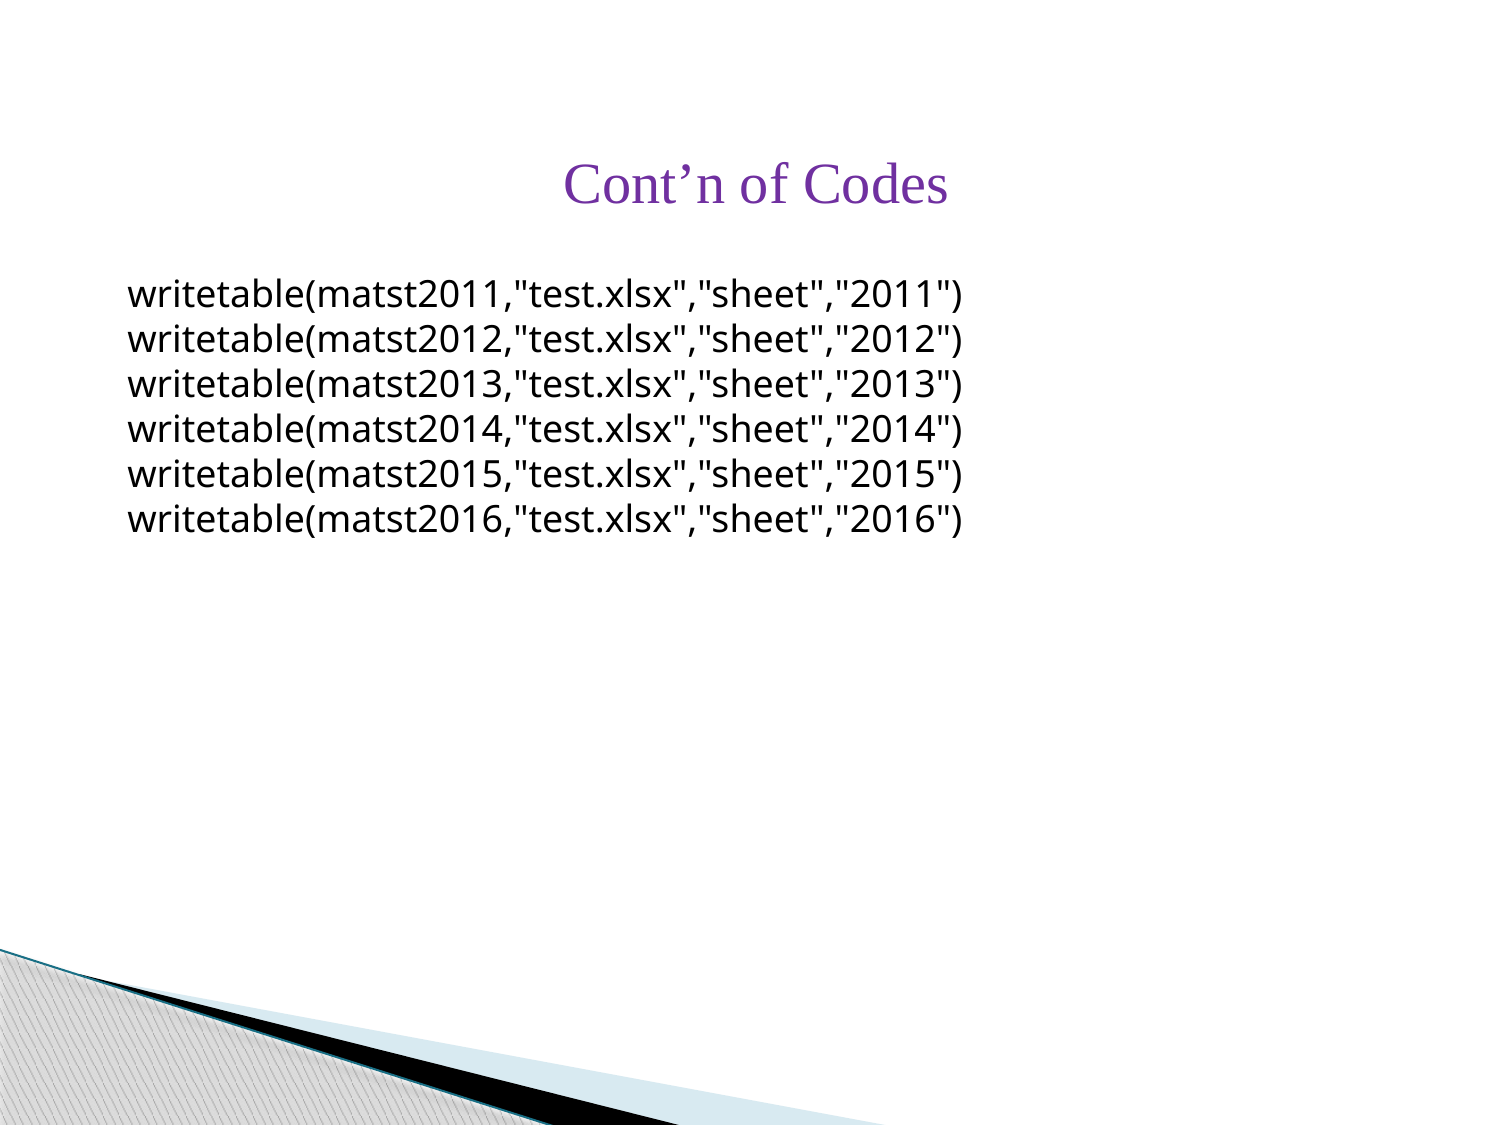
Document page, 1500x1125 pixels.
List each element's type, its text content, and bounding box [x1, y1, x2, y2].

text_box writetable(matst2011,"test.xlsx","sheet","2011") writetable(matst2012,"test.xlsx","sheet","2012") writetable(matst2013,"test.xlsx","sheet","2013") writetable(matst2014,"test.xlsx","sheet","2014") writetable(matst2015,"test.xlsx","sheet","2015") writetable(matst2016,"test.xlsx","sheet","2016") [112, 262, 1338, 638]
text_box Cont’n of Codes [387, 137, 1125, 223]
